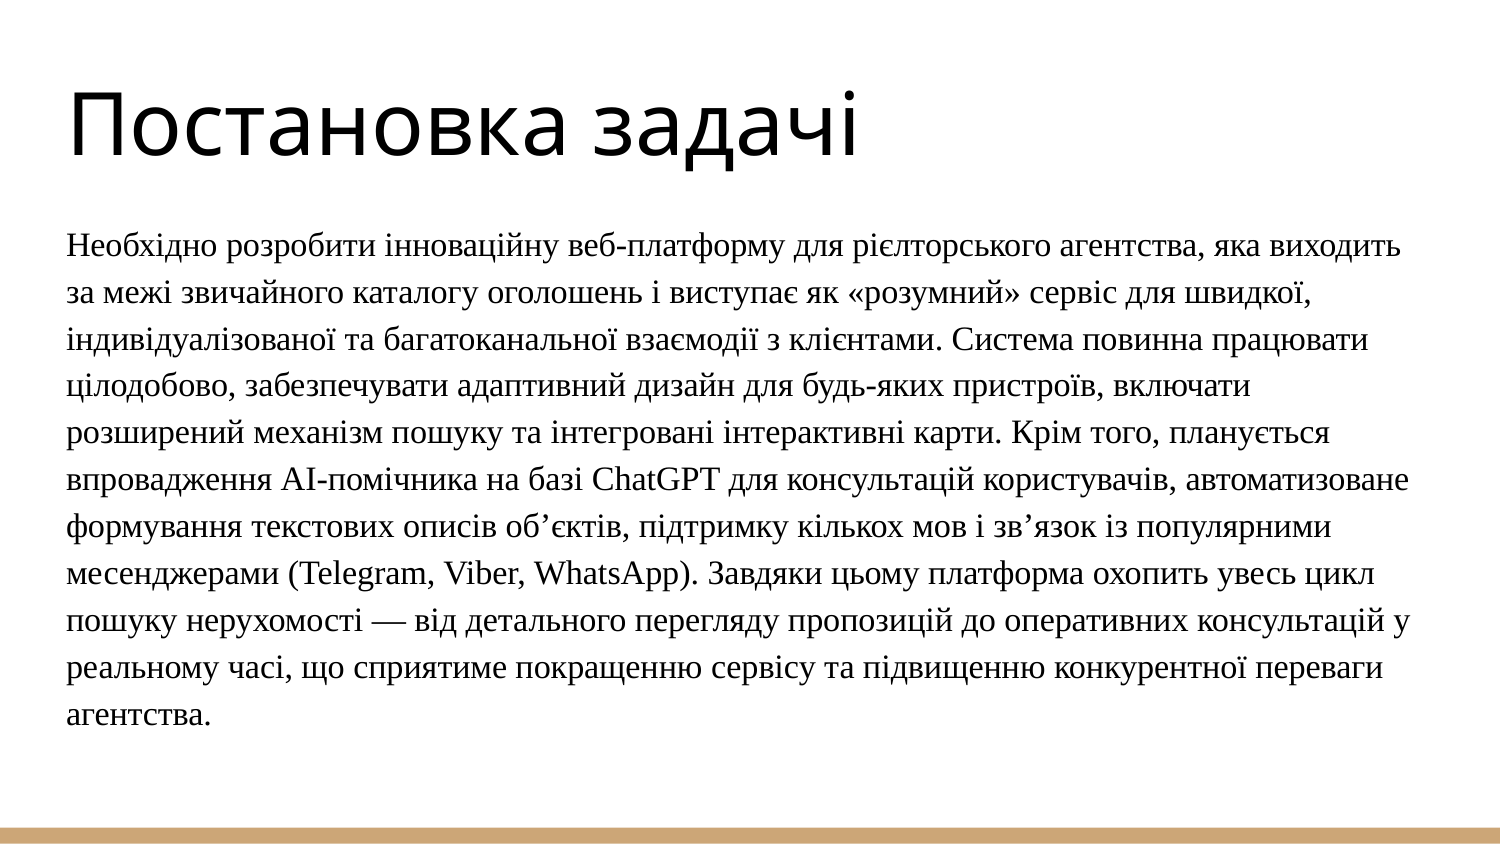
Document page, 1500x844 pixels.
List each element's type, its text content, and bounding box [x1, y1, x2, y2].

list Необхідно розробити інноваційну веб-платформу для рієлторського агентства, яка виходить за межі звичайного каталогу оголошень і виступає як «розумний» сервіс для швидкої, індивідуалізованої та багатоканальної взаємодії з клієнтами. Система повинна працювати цілодобово, забезпечувати адаптивний дизайн для будь-яких пристроїв, включати розширений механізм пошуку та інтегровані інтерактивні карти. Крім того, планується впровадження AI-помічника на базі ChatGPT для консультацій користувачів, автоматизоване формування текстових описів об’єктів, підтримку кількох мов і зв’язок із популярними месенджерами (Telegram, Viber, WhatsApp). Завдяки цьому платформа охопить увесь цикл пошуку нерухомості — від детального перегляду пропозицій до оперативних консультацій у реальному часі, що сприятиме покращенню сервісу та підвищенню конкурентної переваги агентства. [51, 200, 1449, 752]
title Постановка задачі [51, 51, 1449, 189]
